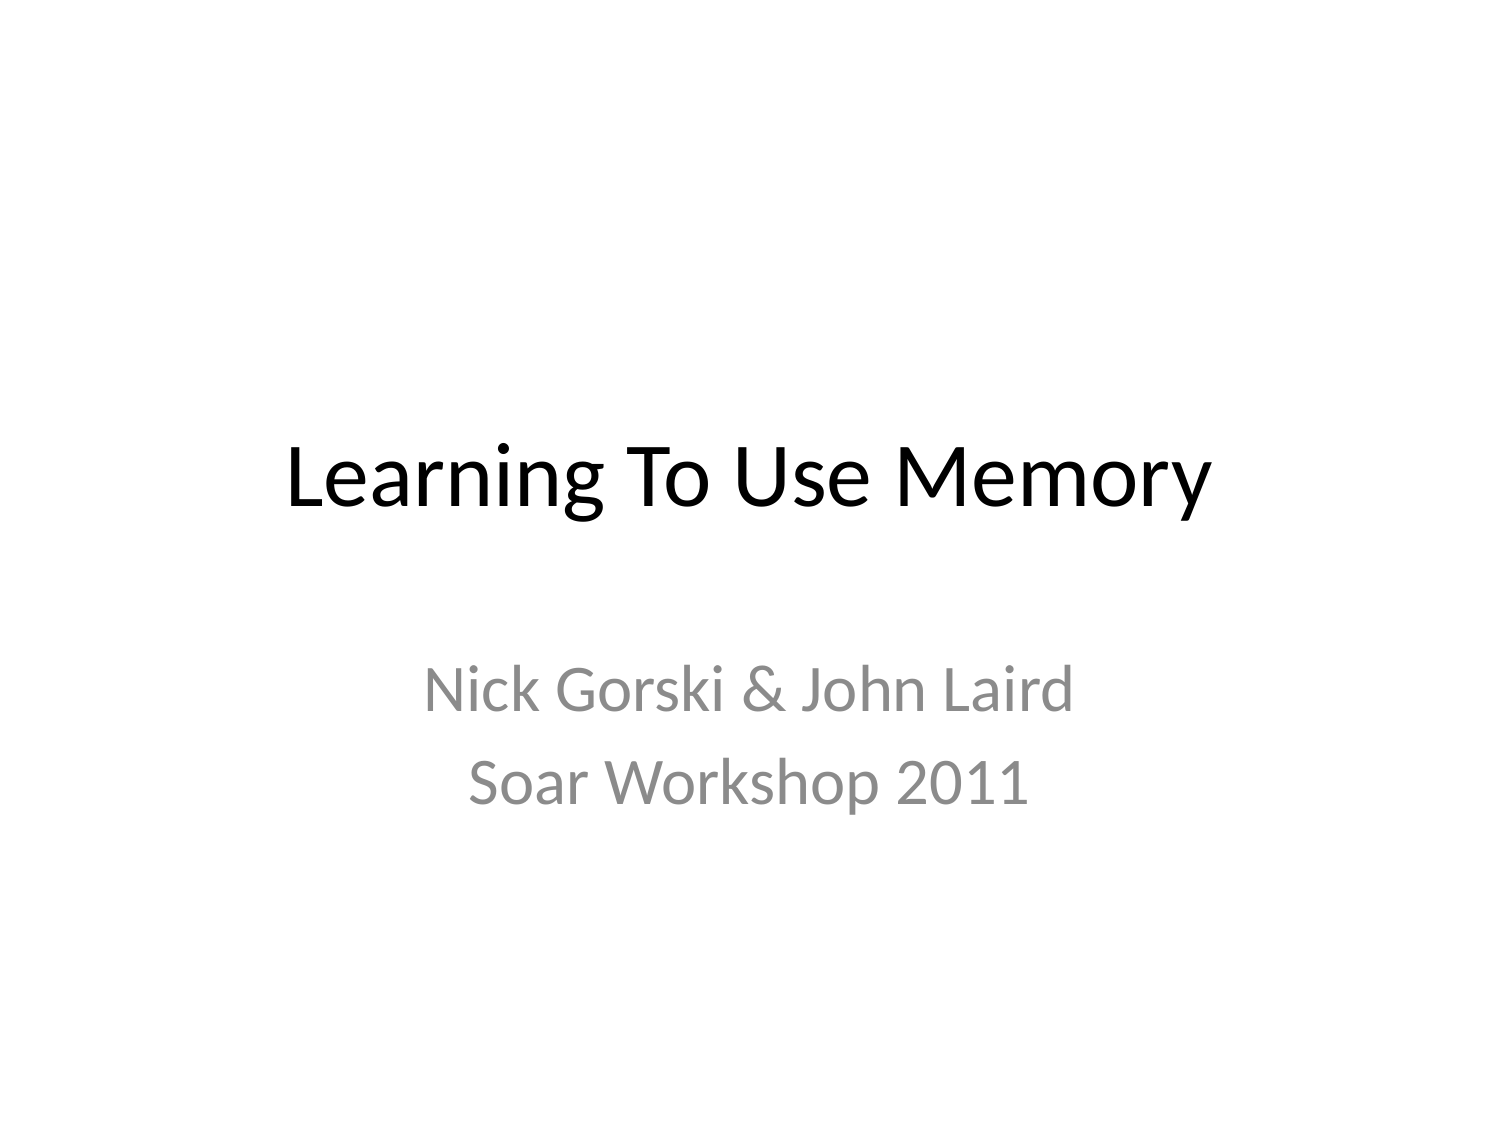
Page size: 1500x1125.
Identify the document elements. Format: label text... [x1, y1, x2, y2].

title Learning To Use Memory [112, 349, 1388, 591]
subtitle Nick Gorski & John Laird Soar Workshop 2011 [225, 637, 1275, 925]
